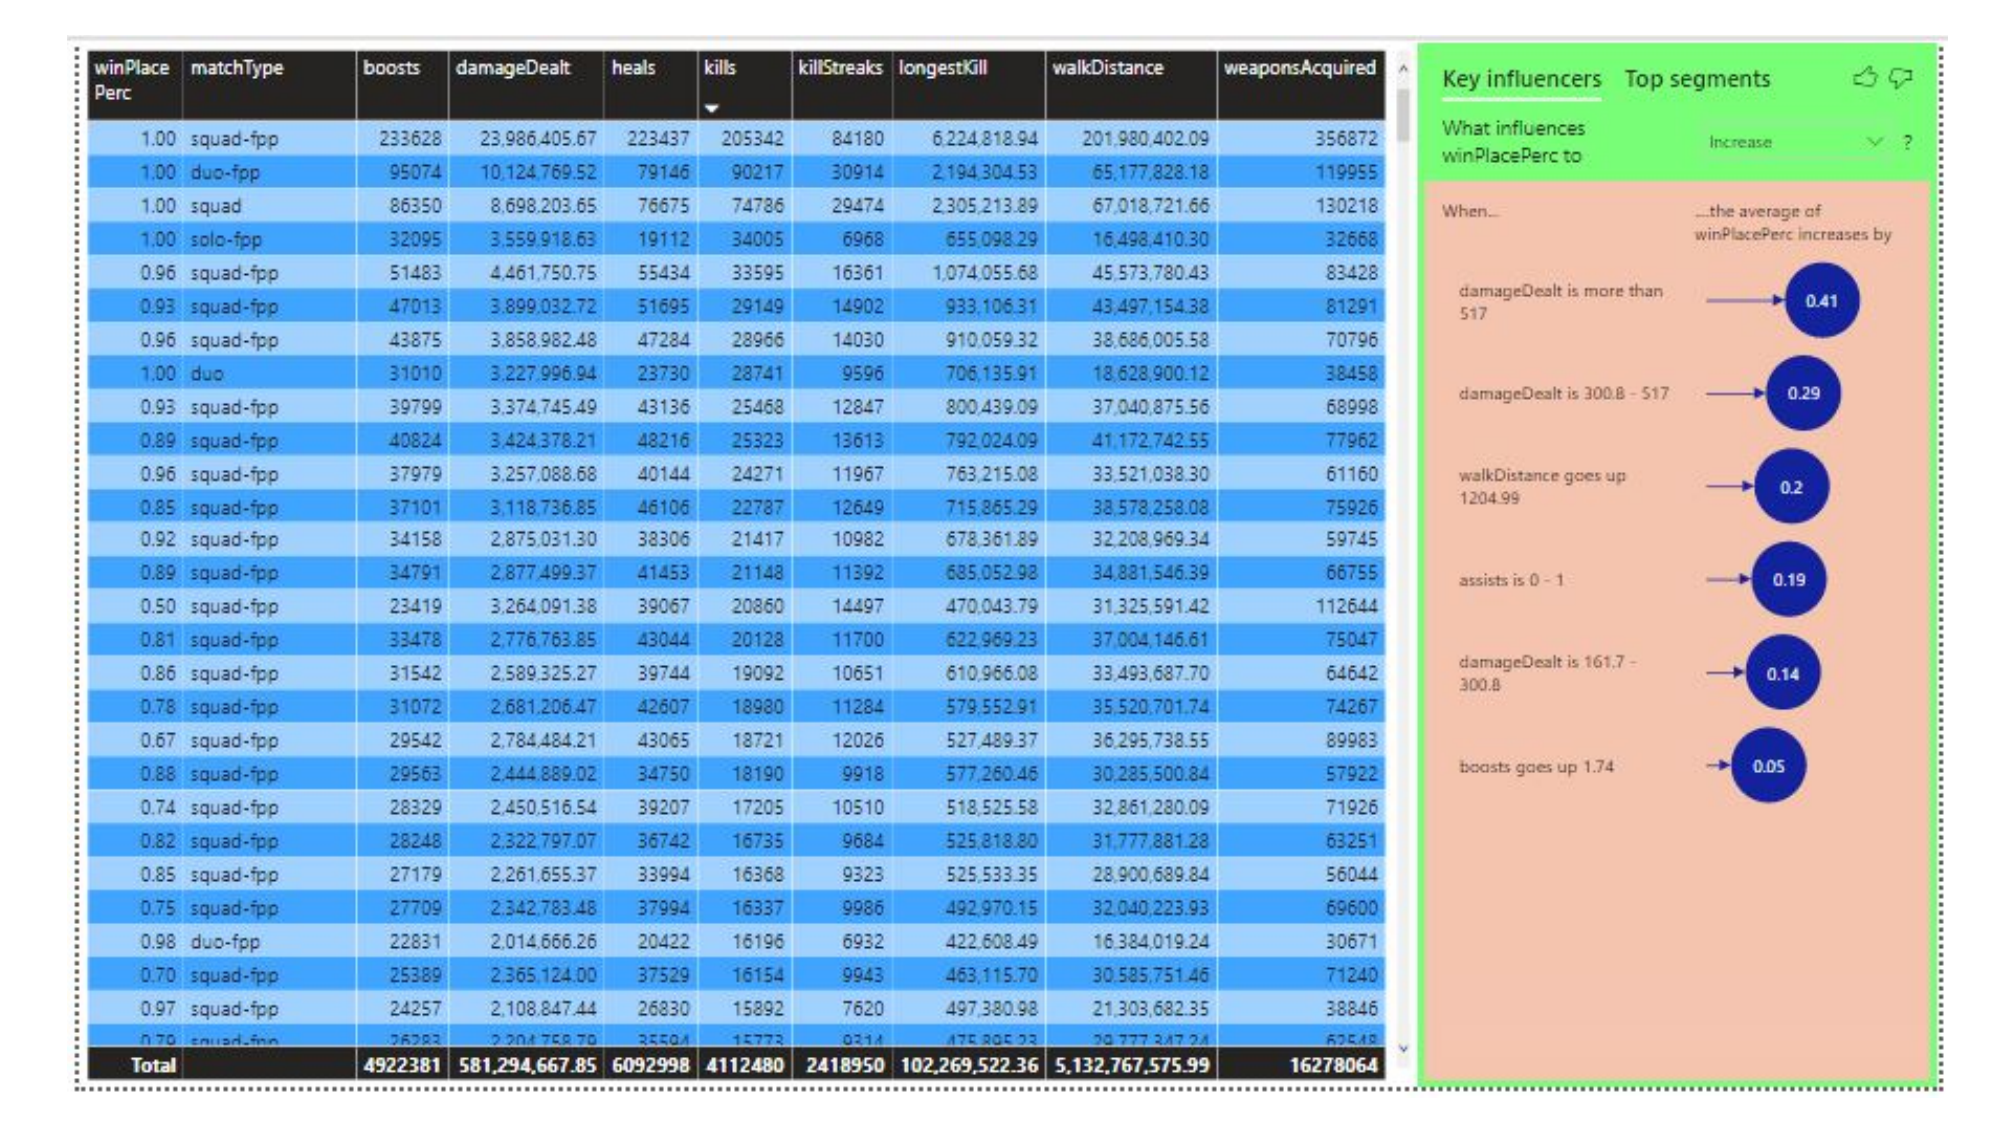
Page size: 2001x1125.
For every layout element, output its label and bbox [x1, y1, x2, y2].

picture [67, 35, 1948, 1098]
